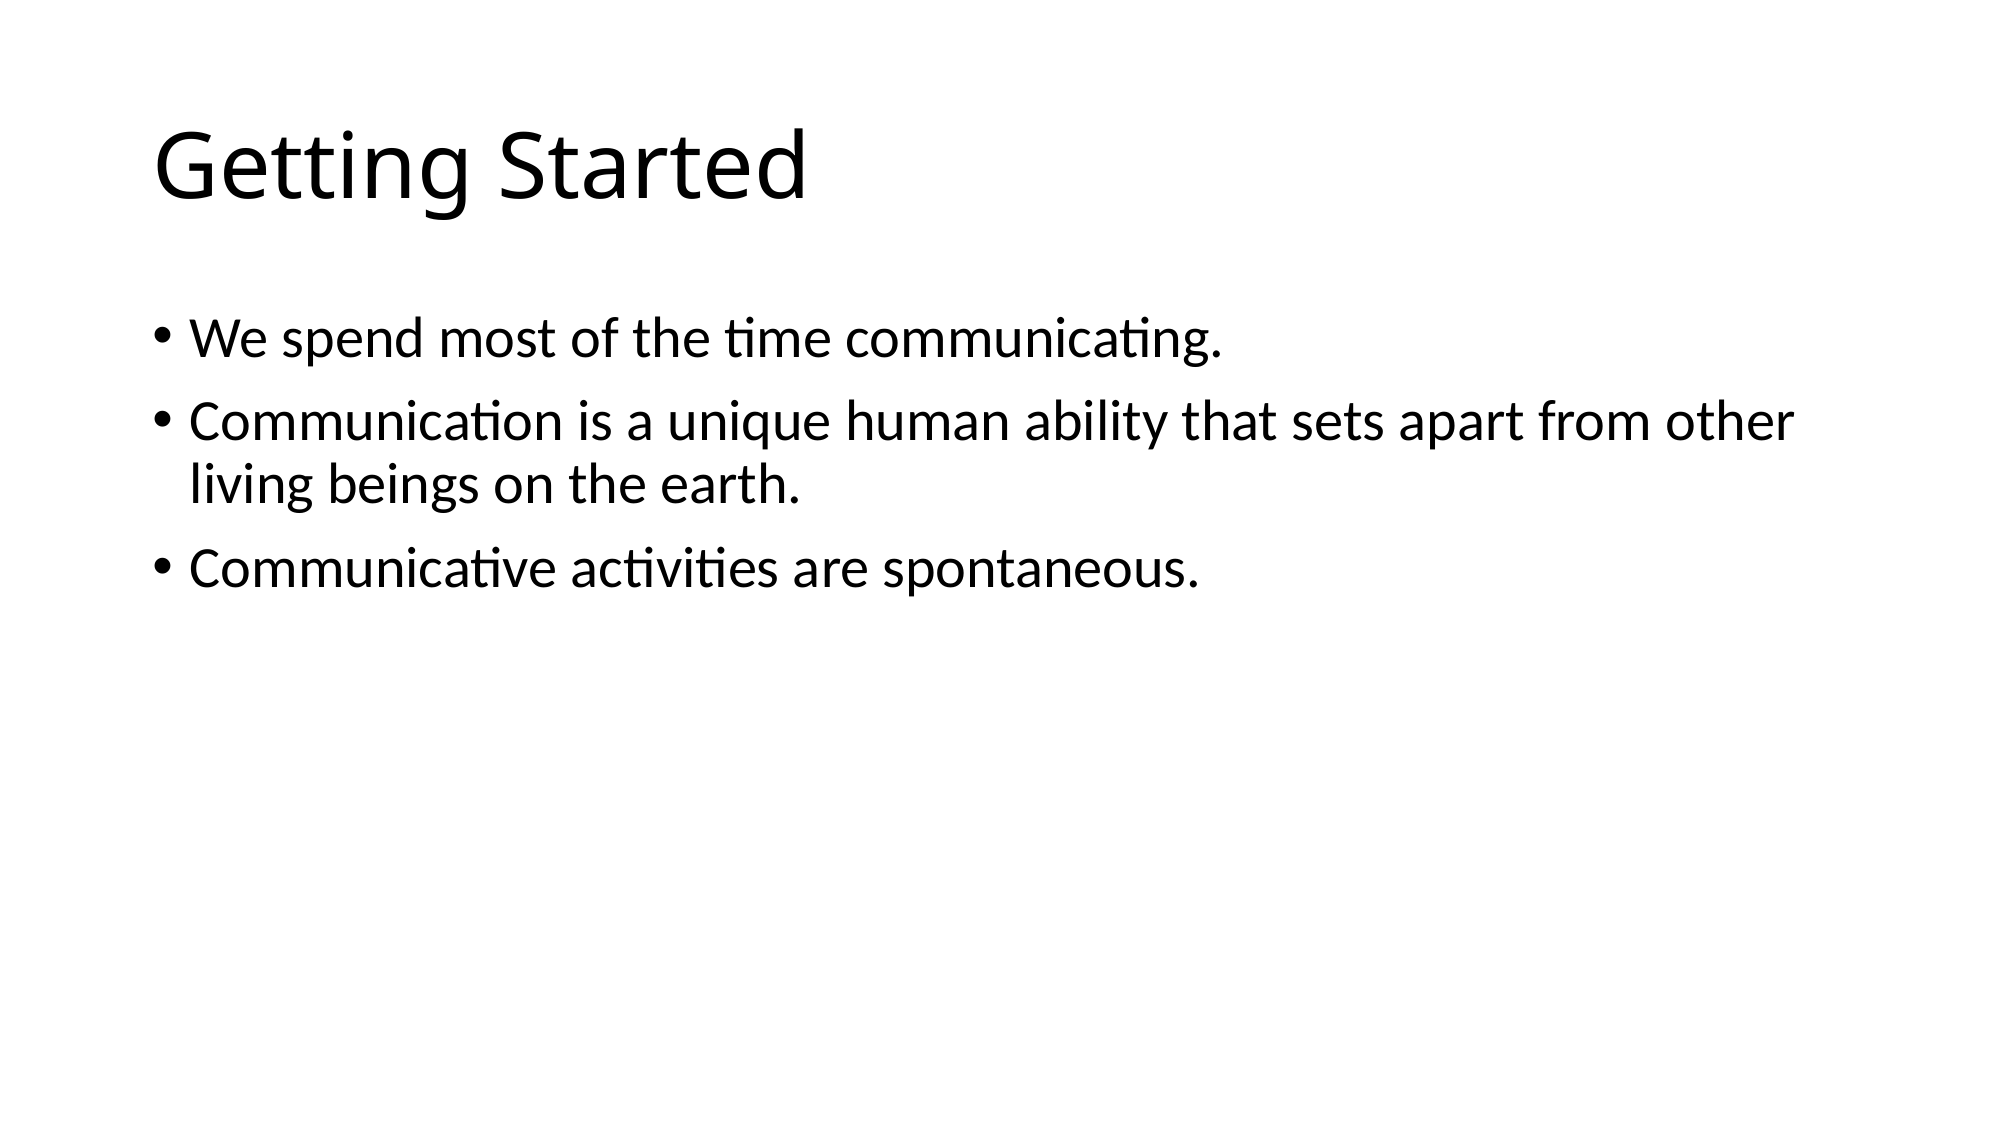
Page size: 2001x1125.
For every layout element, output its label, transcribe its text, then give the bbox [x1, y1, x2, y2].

list We spend most of the time communicating. Communication is a unique human ability that sets apart from other living beings on the earth. Communicative activities are spontaneous. [137, 299, 1863, 1014]
title Getting Started [137, 59, 1863, 278]
